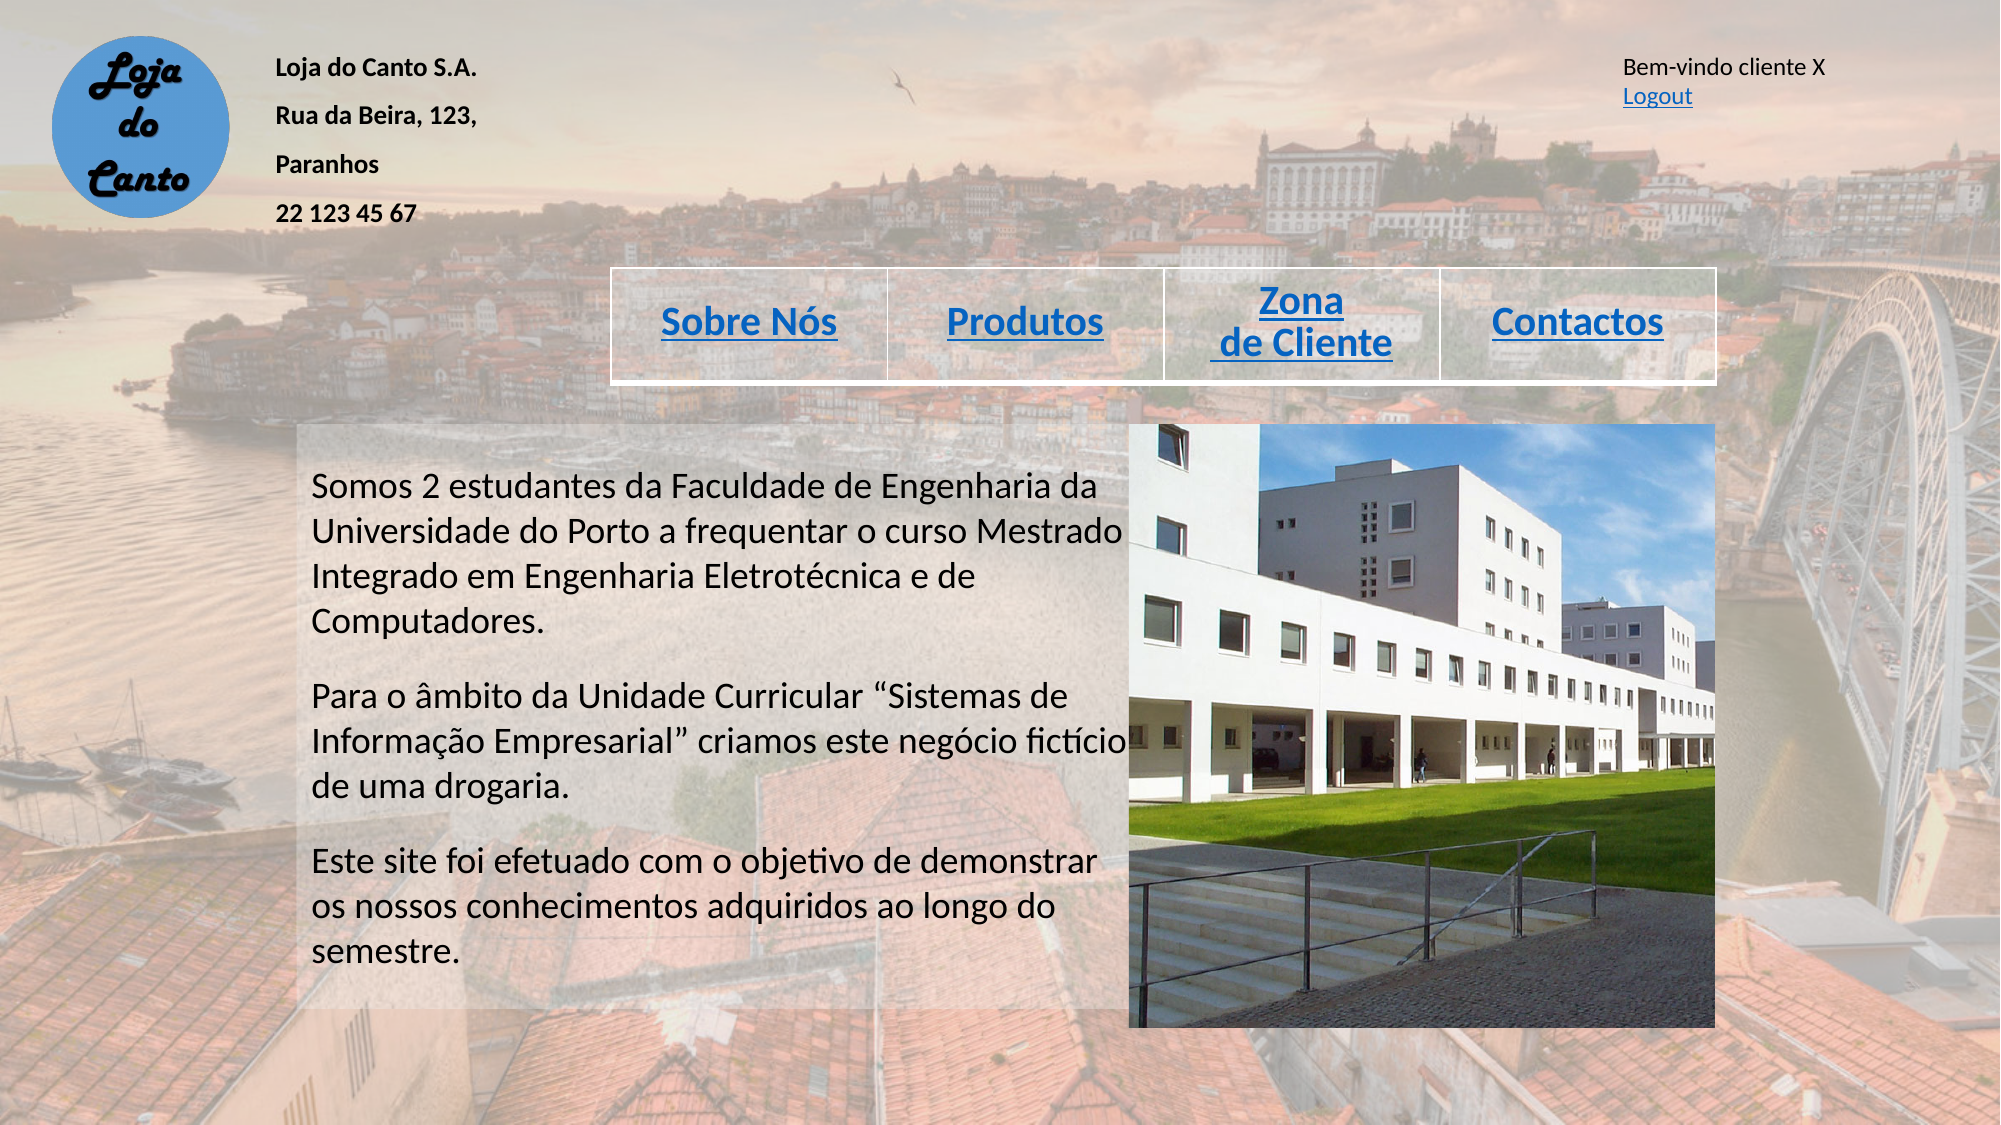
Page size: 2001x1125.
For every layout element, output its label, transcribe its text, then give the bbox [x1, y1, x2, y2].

table_header Código [0, 0, 2000, 1125]
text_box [0, 21, 511, 233]
table_header Zona de Cliente [1165, 269, 1439, 380]
text_box Somos 2 estudantes da Faculdade de Engenharia da Universidade do Porto a frequentar o curso Mestrado Integrado em Engenharia Eletrotécnica e de Computadores. Para o âmbito da Unidade Curricular “Sistemas de Informação Empresarial” criamos este negócio fictício de uma drogaria. Este site foi efetuado com o objetivo de demonstrar os nossos conhecimentos adquiridos ao longo do semestre. [296, 424, 1128, 1009]
table_header Produtos [888, 269, 1163, 380]
text_box Bem-vindo cliente X Logout [1608, 42, 1906, 118]
picture [1128, 424, 1715, 1028]
table_header Contactos [1441, 269, 1715, 380]
table_header Sobre Nós [612, 269, 887, 380]
